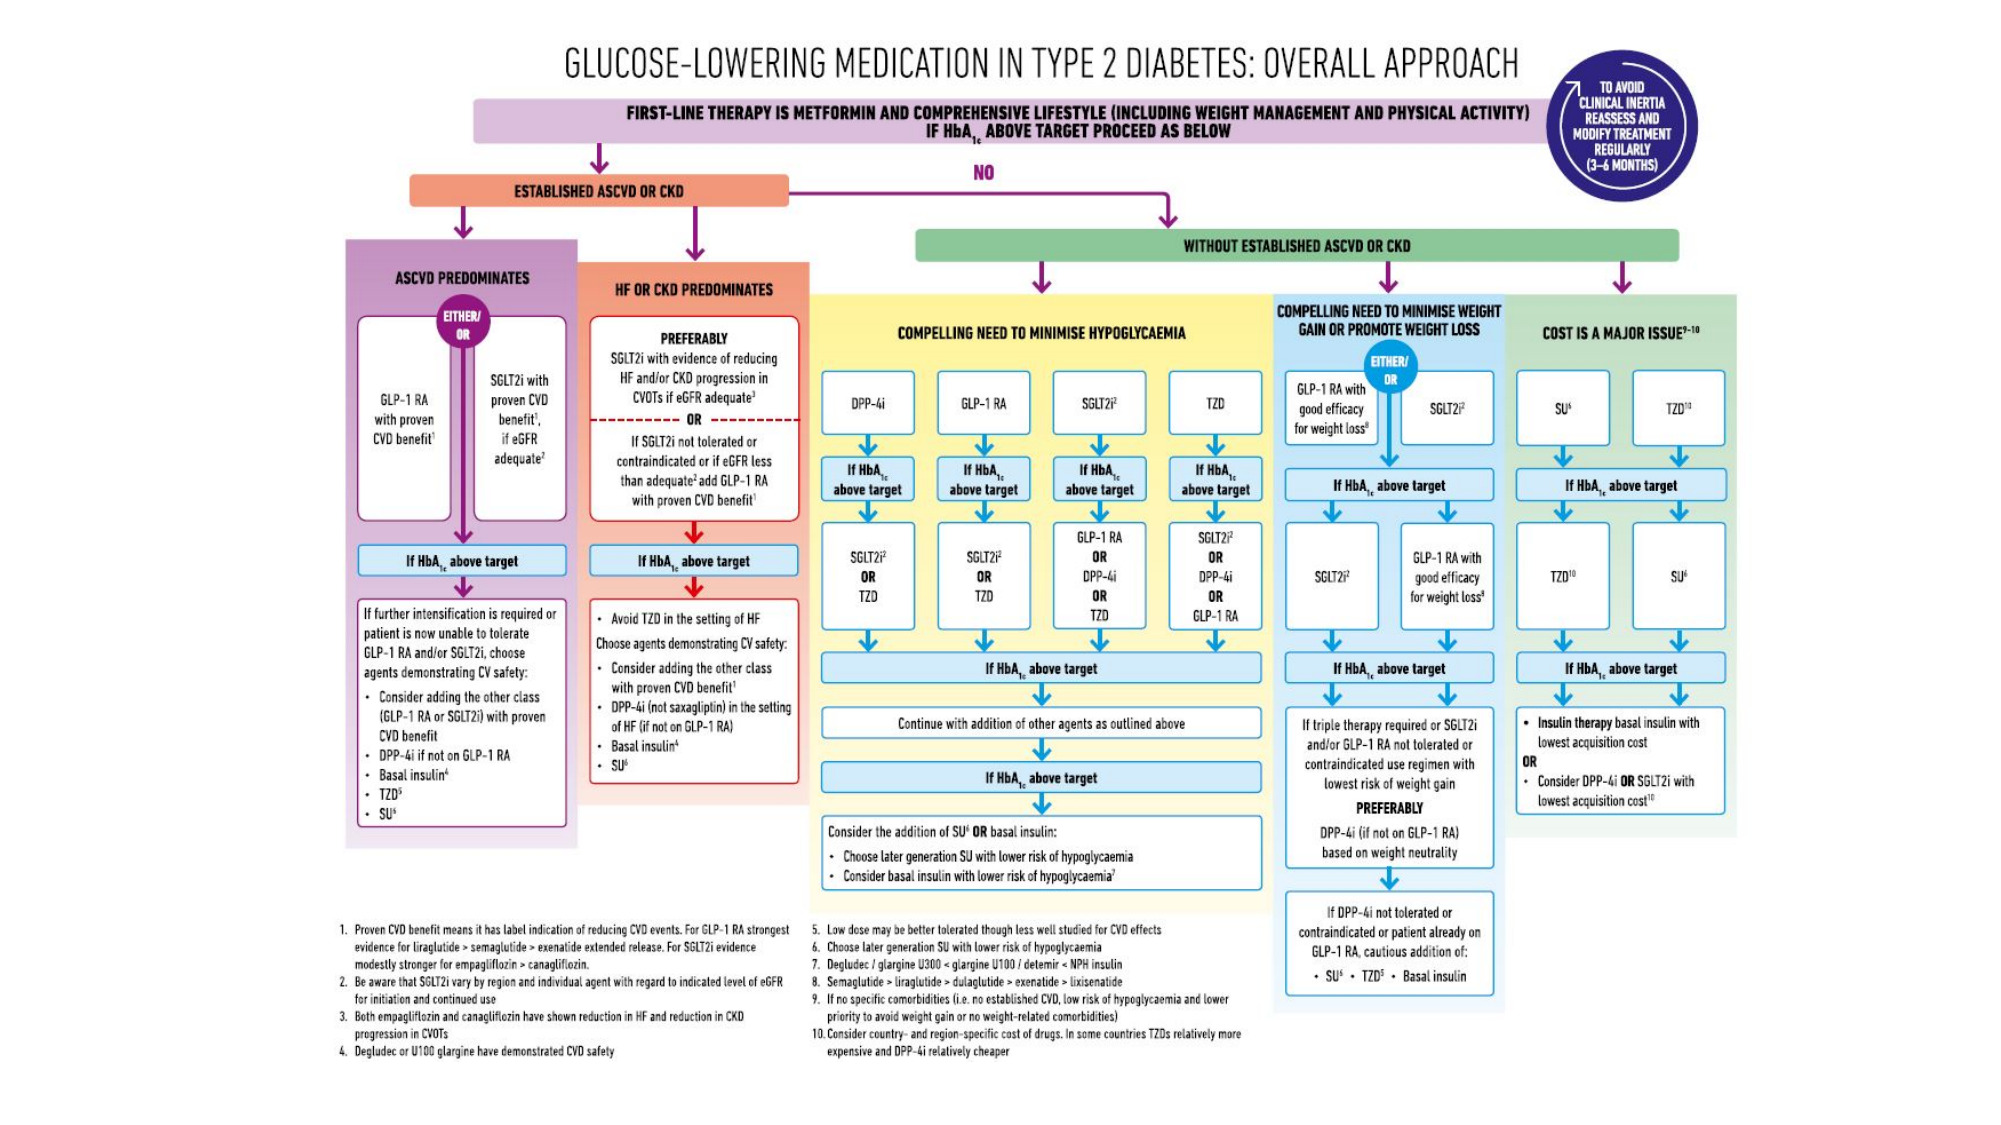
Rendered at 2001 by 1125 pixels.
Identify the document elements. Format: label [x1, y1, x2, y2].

picture [325, 31, 1754, 1062]
